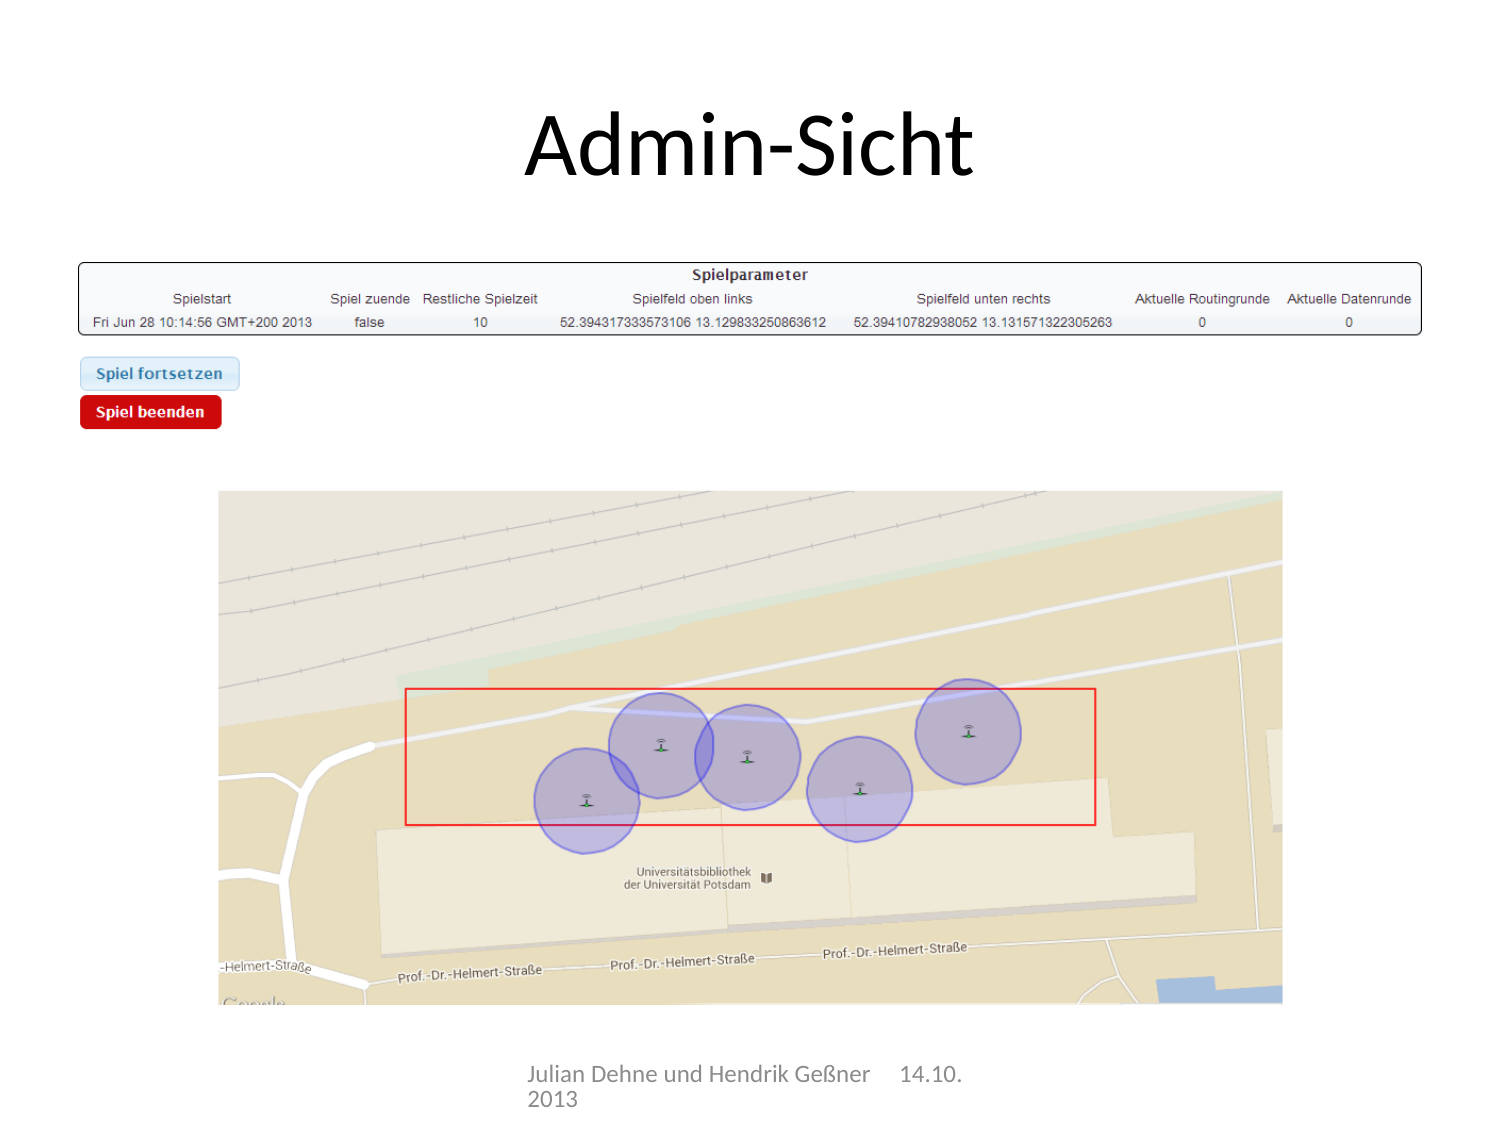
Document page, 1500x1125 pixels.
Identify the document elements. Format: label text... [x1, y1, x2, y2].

footer Julian Dehne und Hendrik Geßner 14.10.2013 [512, 1042, 988, 1103]
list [78, 262, 1422, 1006]
title Admin-Sicht [75, 45, 1425, 233]
